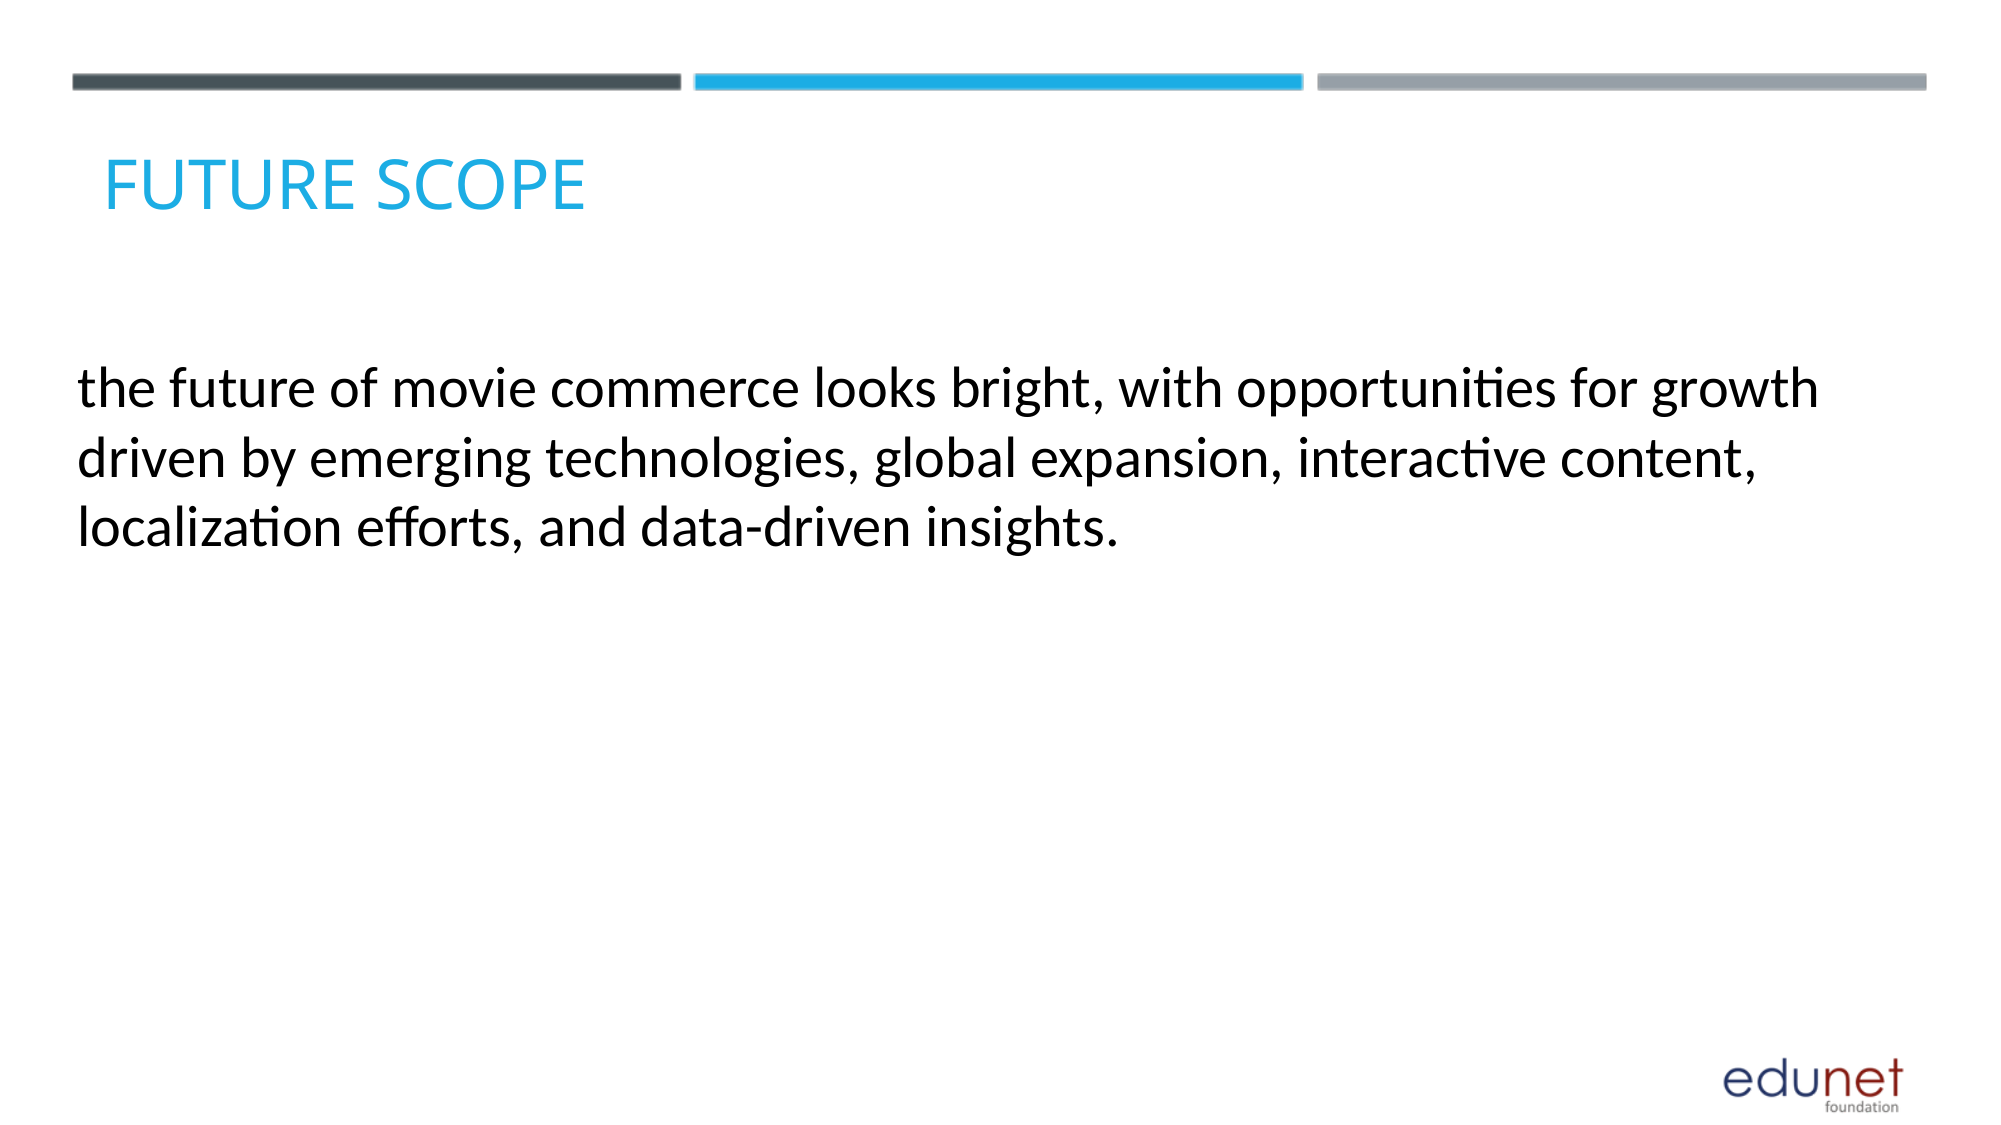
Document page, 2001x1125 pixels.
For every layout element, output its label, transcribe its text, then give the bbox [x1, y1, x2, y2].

text_box FUTURE SCOPE [102, 126, 1358, 224]
text_box [1720, 1056, 1905, 1116]
text_box [62, 64, 1937, 102]
text_box the future of movie commerce looks bright, with opportunities for growth driven by emerging technologies, global expansion, interactive content, localization efforts, and data-driven insights. [63, 341, 1870, 566]
